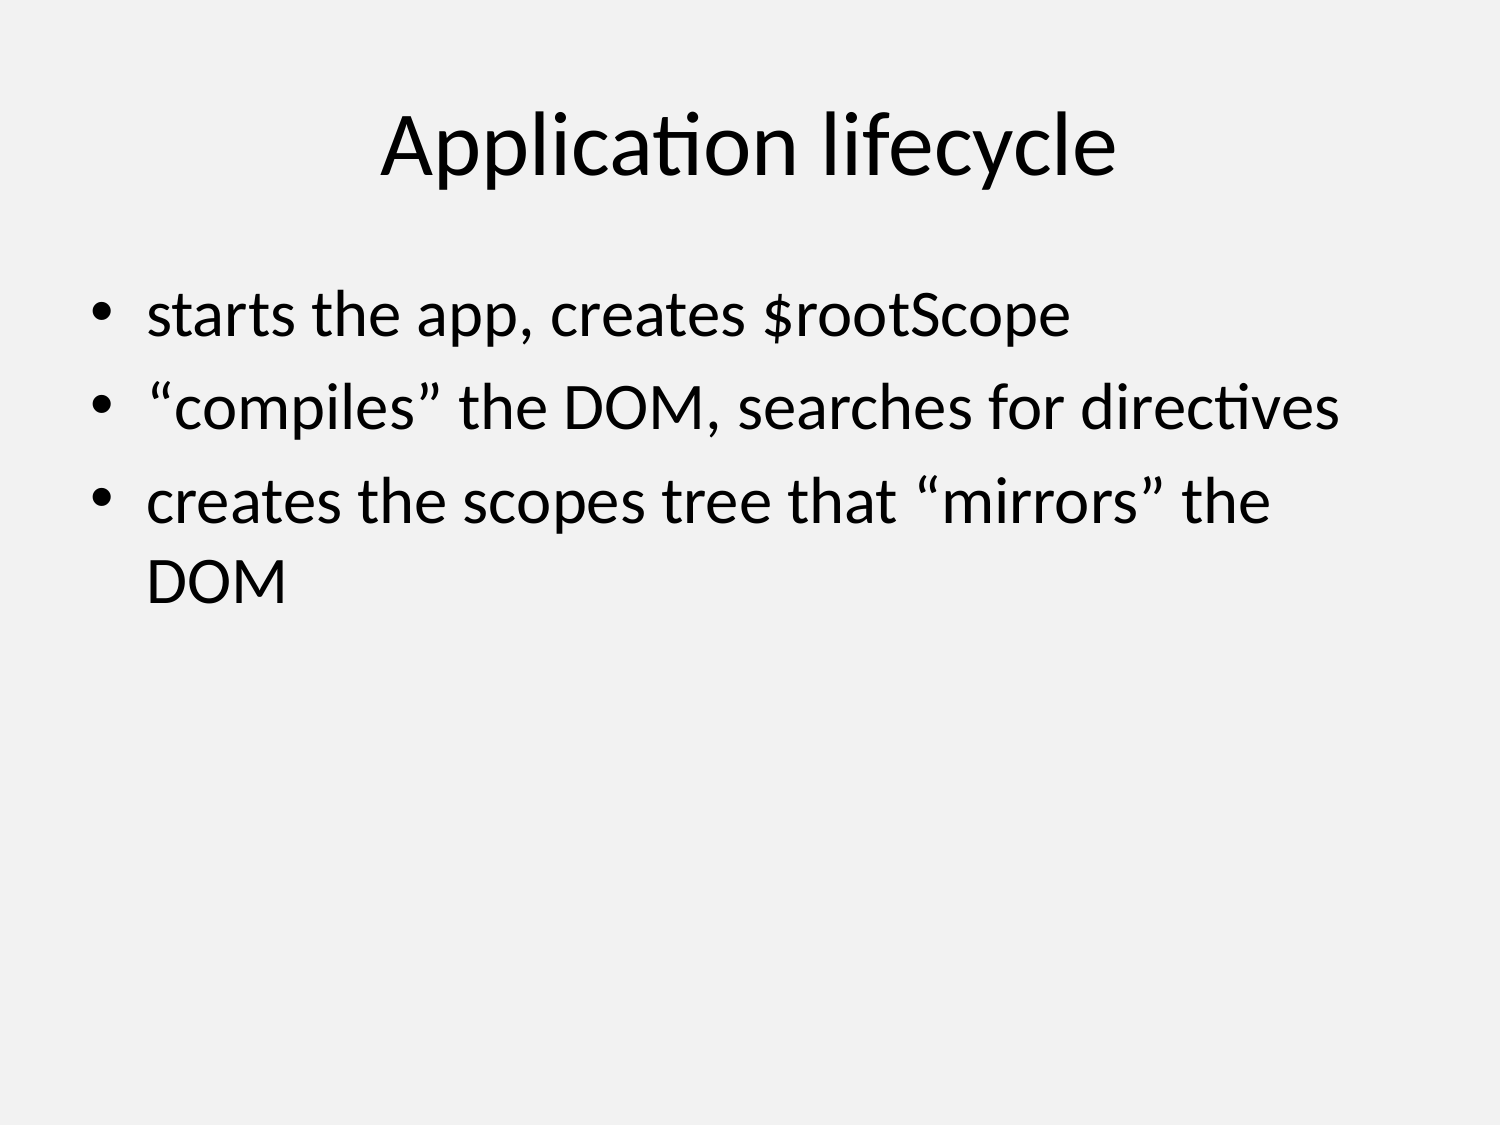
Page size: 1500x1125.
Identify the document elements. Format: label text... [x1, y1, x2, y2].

list starts the app, creates $rootScope “compiles” the DOM, searches for directives creates the scopes tree that “mirrors” the DOM [75, 262, 1425, 1005]
title Application lifecycle [75, 45, 1425, 233]
